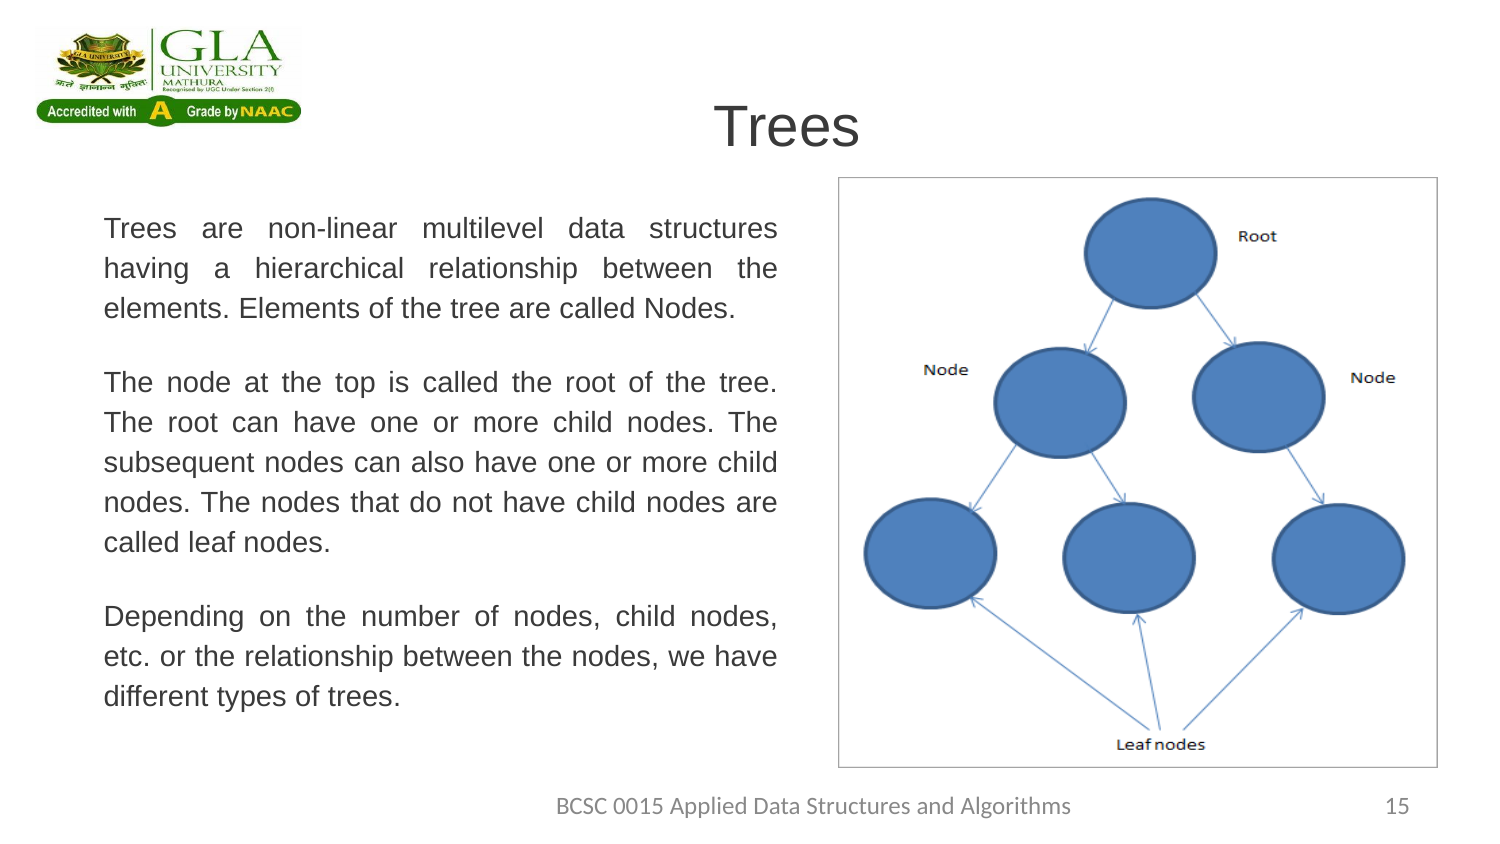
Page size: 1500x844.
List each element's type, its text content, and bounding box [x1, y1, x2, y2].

title Trees [88, 72, 1487, 167]
picture [837, 177, 1438, 768]
picture [34, 26, 302, 129]
list Trees are non-linear multilevel data structures having a hierarchical relationship between the elements. Elements of the tree are called Nodes. The node at the top is called the root of the tree. The root can have one or more child nodes. The subsequent nodes can also have one or more child nodes. The nodes that do not have child nodes are called leaf nodes. Depending on the number of nodes, child nodes, etc. or the relationship between the nodes, we have different types of trees. [88, 189, 795, 768]
text_box ‹#› [1074, 782, 1425, 827]
